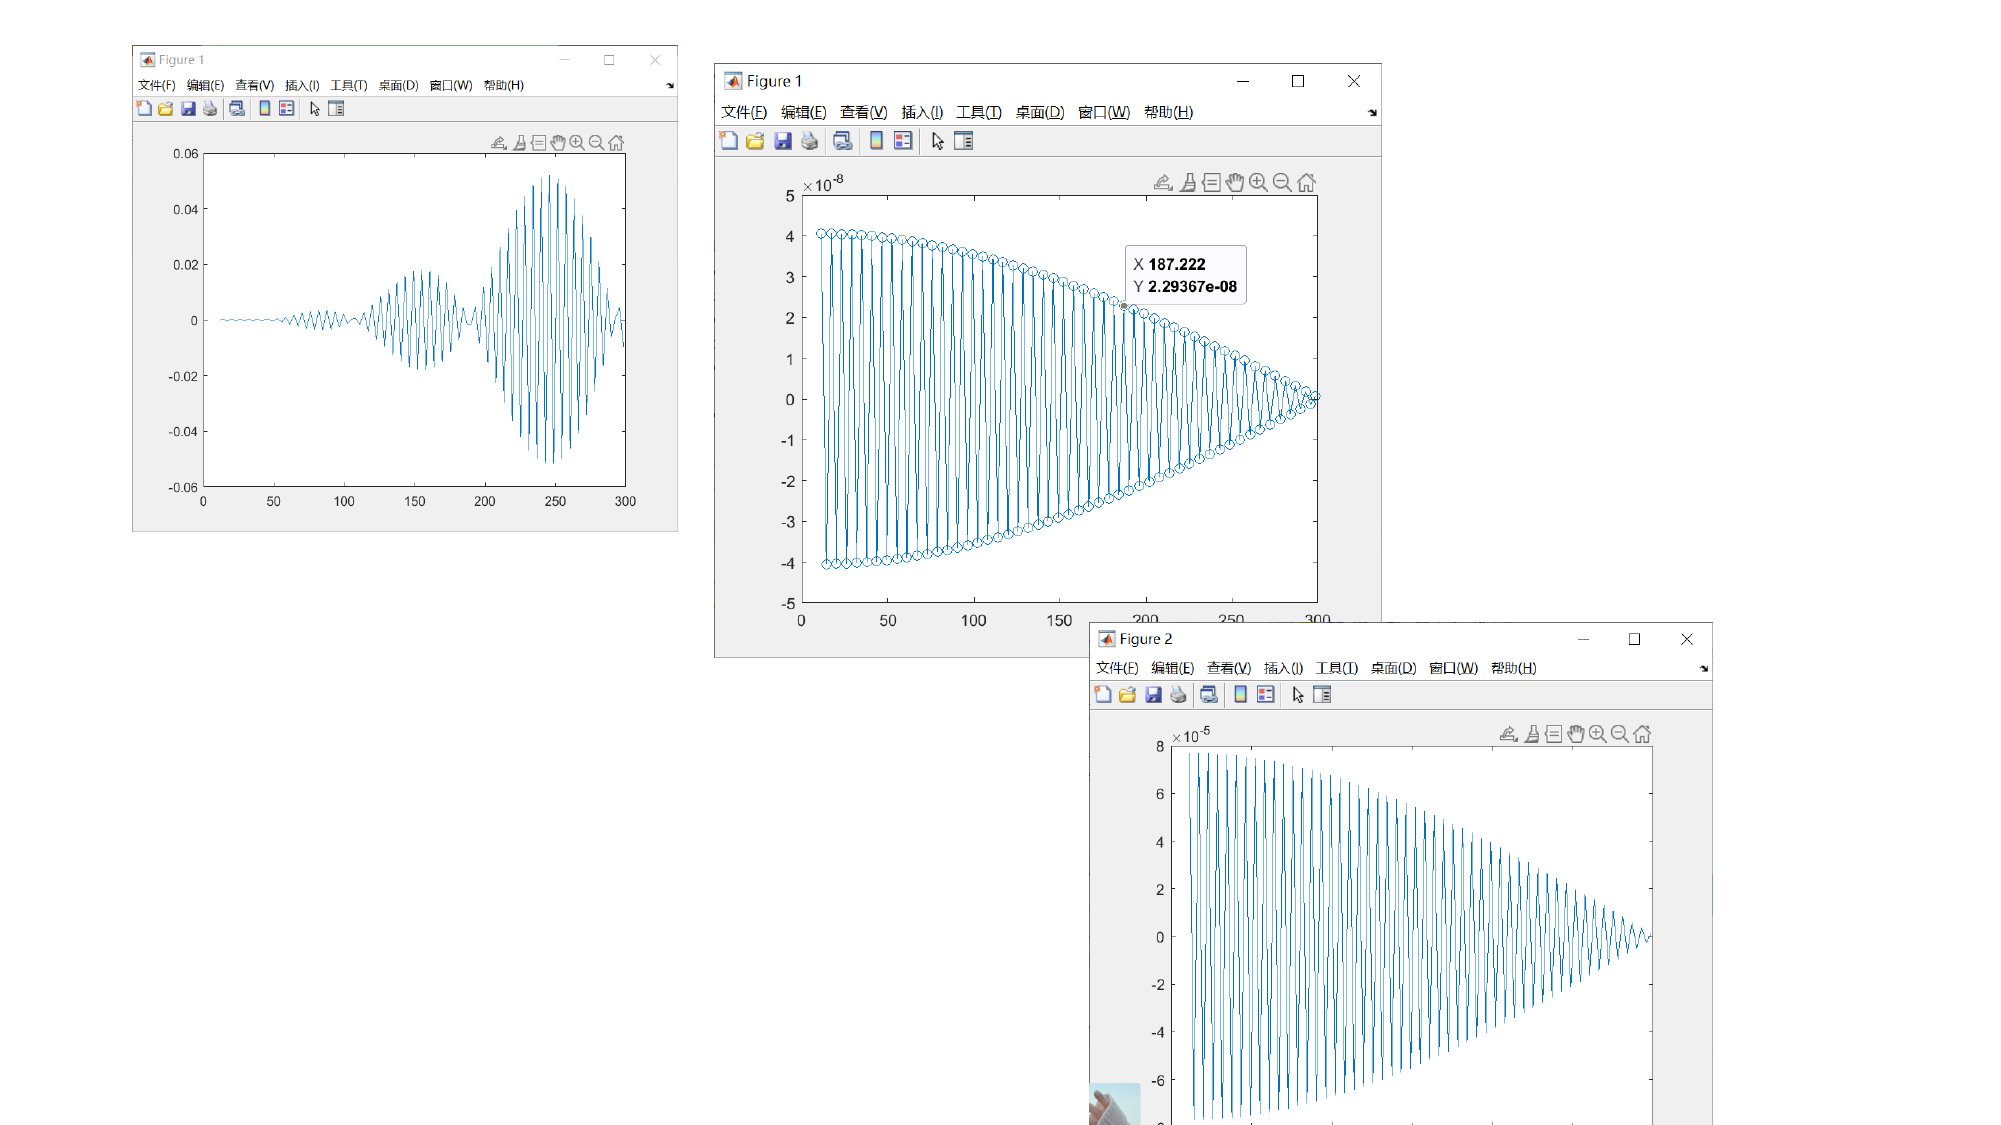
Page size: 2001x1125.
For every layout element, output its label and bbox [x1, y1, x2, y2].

picture [132, 45, 678, 532]
picture [714, 63, 1713, 1125]
